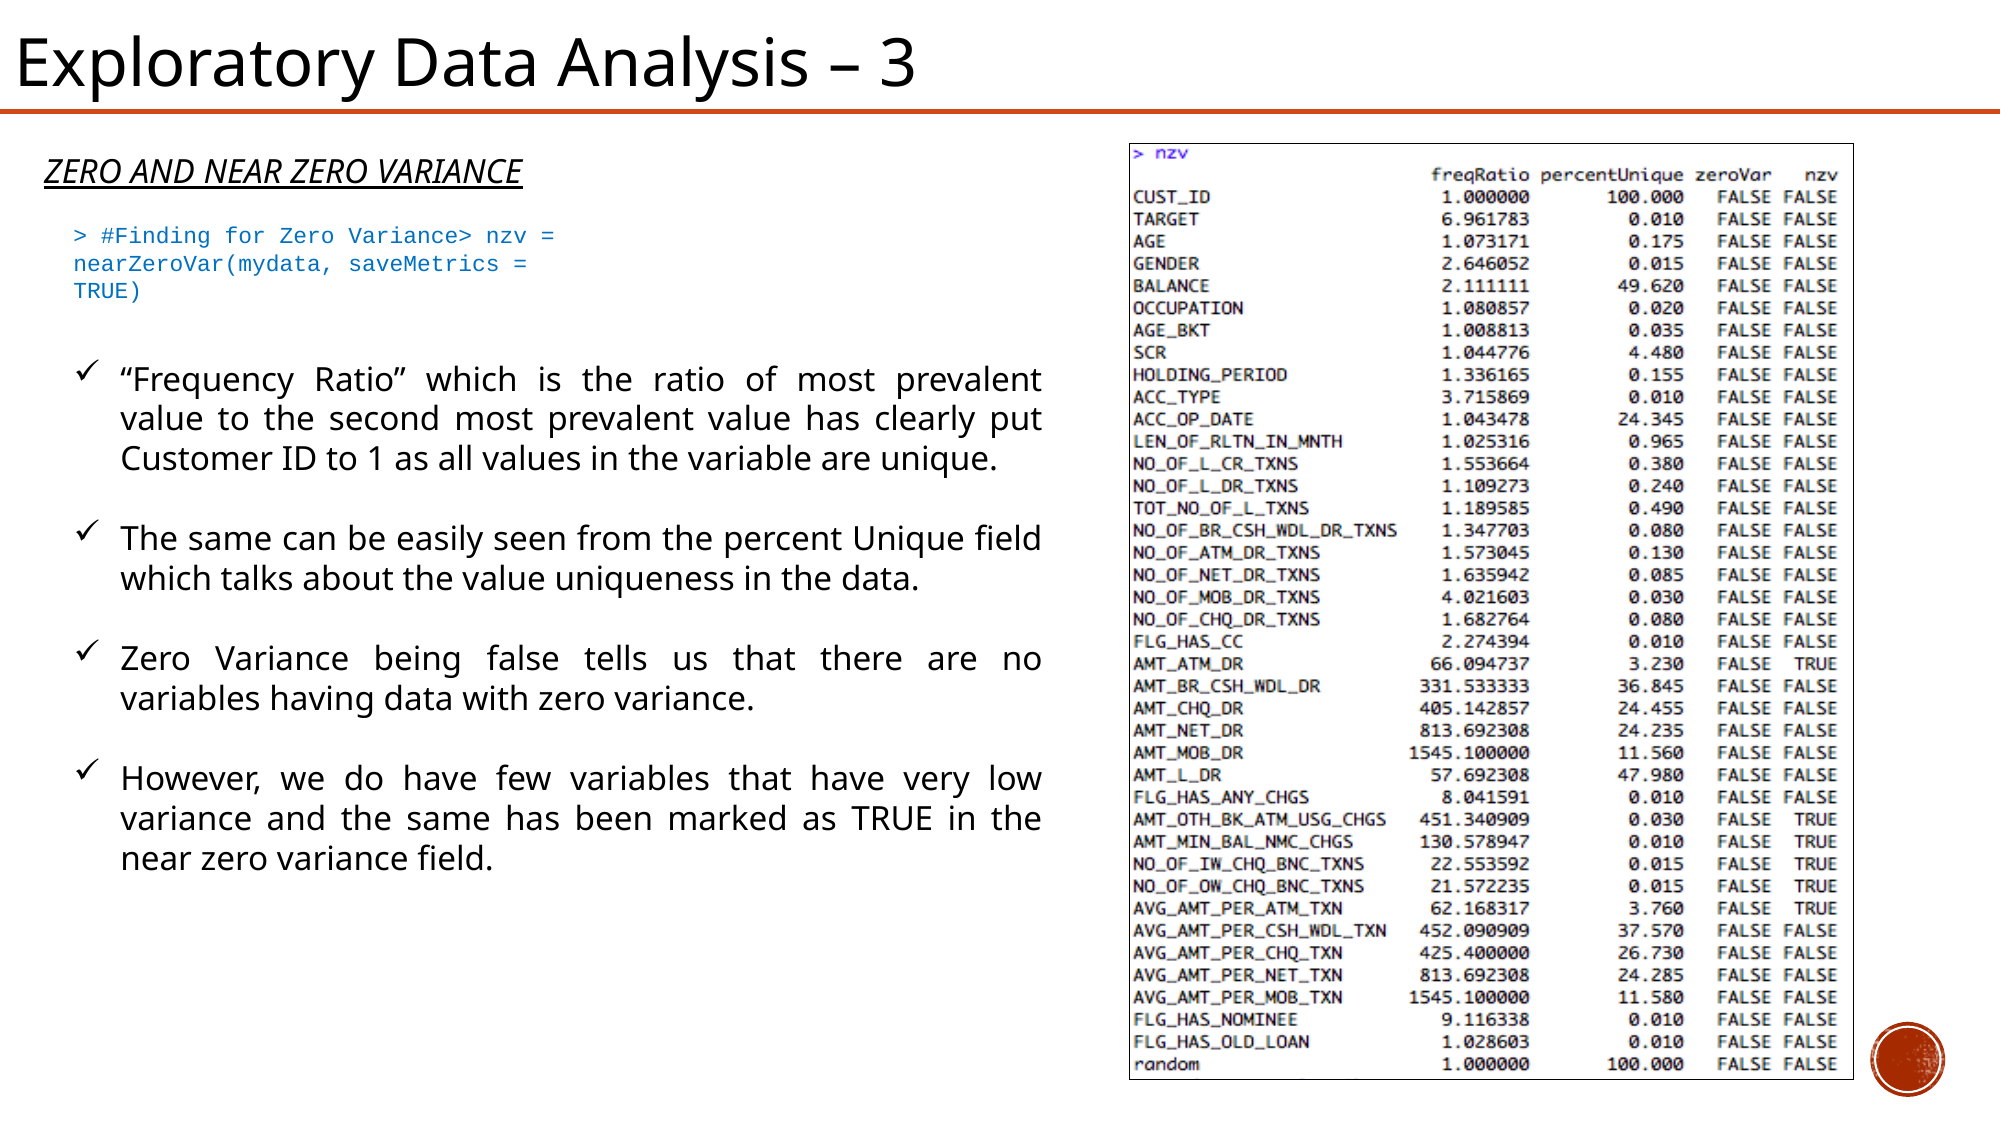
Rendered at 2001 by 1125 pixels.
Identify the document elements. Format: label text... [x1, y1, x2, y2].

text_box > #Finding for Zero Variance> nzv = nearZeroVar(mydata, saveMetrics = TRUE) [58, 213, 600, 311]
text_box ZERO AND NEAR ZERO VARIANCE [29, 143, 739, 198]
picture [1130, 143, 1854, 1079]
text_box “Frequency Ratio” which is the ratio of most prevalent value to the second most prevalent value has clearly put Customer ID to 1 as all values in the variable are unique. The same can be easily seen from the percent Unique field which talks about the value uniqueness in the data. Zero Variance being false tells us that there are no variables having data with zero variance. However, we do have few variables that have very low variance and the same has been marked as TRUE in the near zero variance field. [58, 350, 1059, 884]
text_box Exploratory Data Analysis – 3 [0, 12, 1854, 108]
